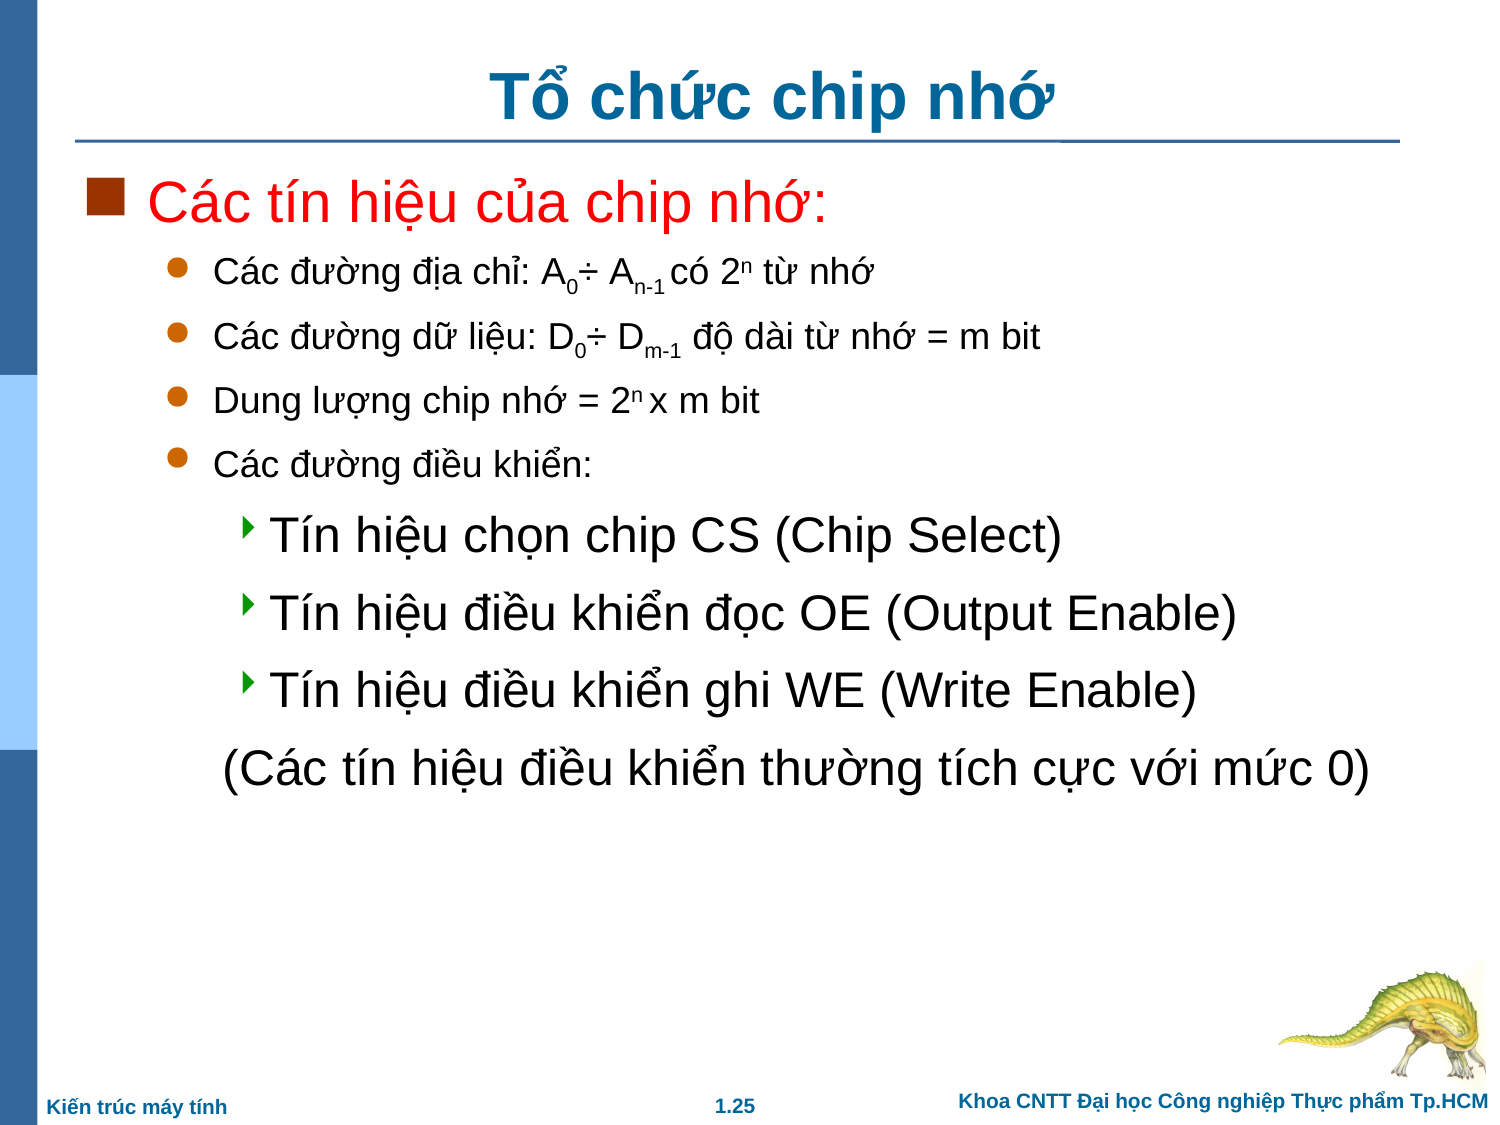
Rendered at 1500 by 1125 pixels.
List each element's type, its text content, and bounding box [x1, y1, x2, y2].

list Các tín hiệu của chip nhớ: Các đường địa chỉ: A0÷ An-1 có 2n từ nhớ Các đường dữ liệu: D0÷ Dm-1 độ dài từ nhớ = m bit Dung lượng chip nhớ = 2n x m bit Các đường điều khiển: Tín hiệu chọn chip CS (Chip Select) Tín hiệu điều khiển đọc OE (Output Enable) Tín hiệu điều khiển ghi WE (Write Enable) (Các tín hiệu điều khiển thường tích cực với mức 0) [76, 156, 1436, 1109]
picture [1436, 959, 1486, 1090]
title Tổ chức chip nhớ [75, 45, 1471, 141]
